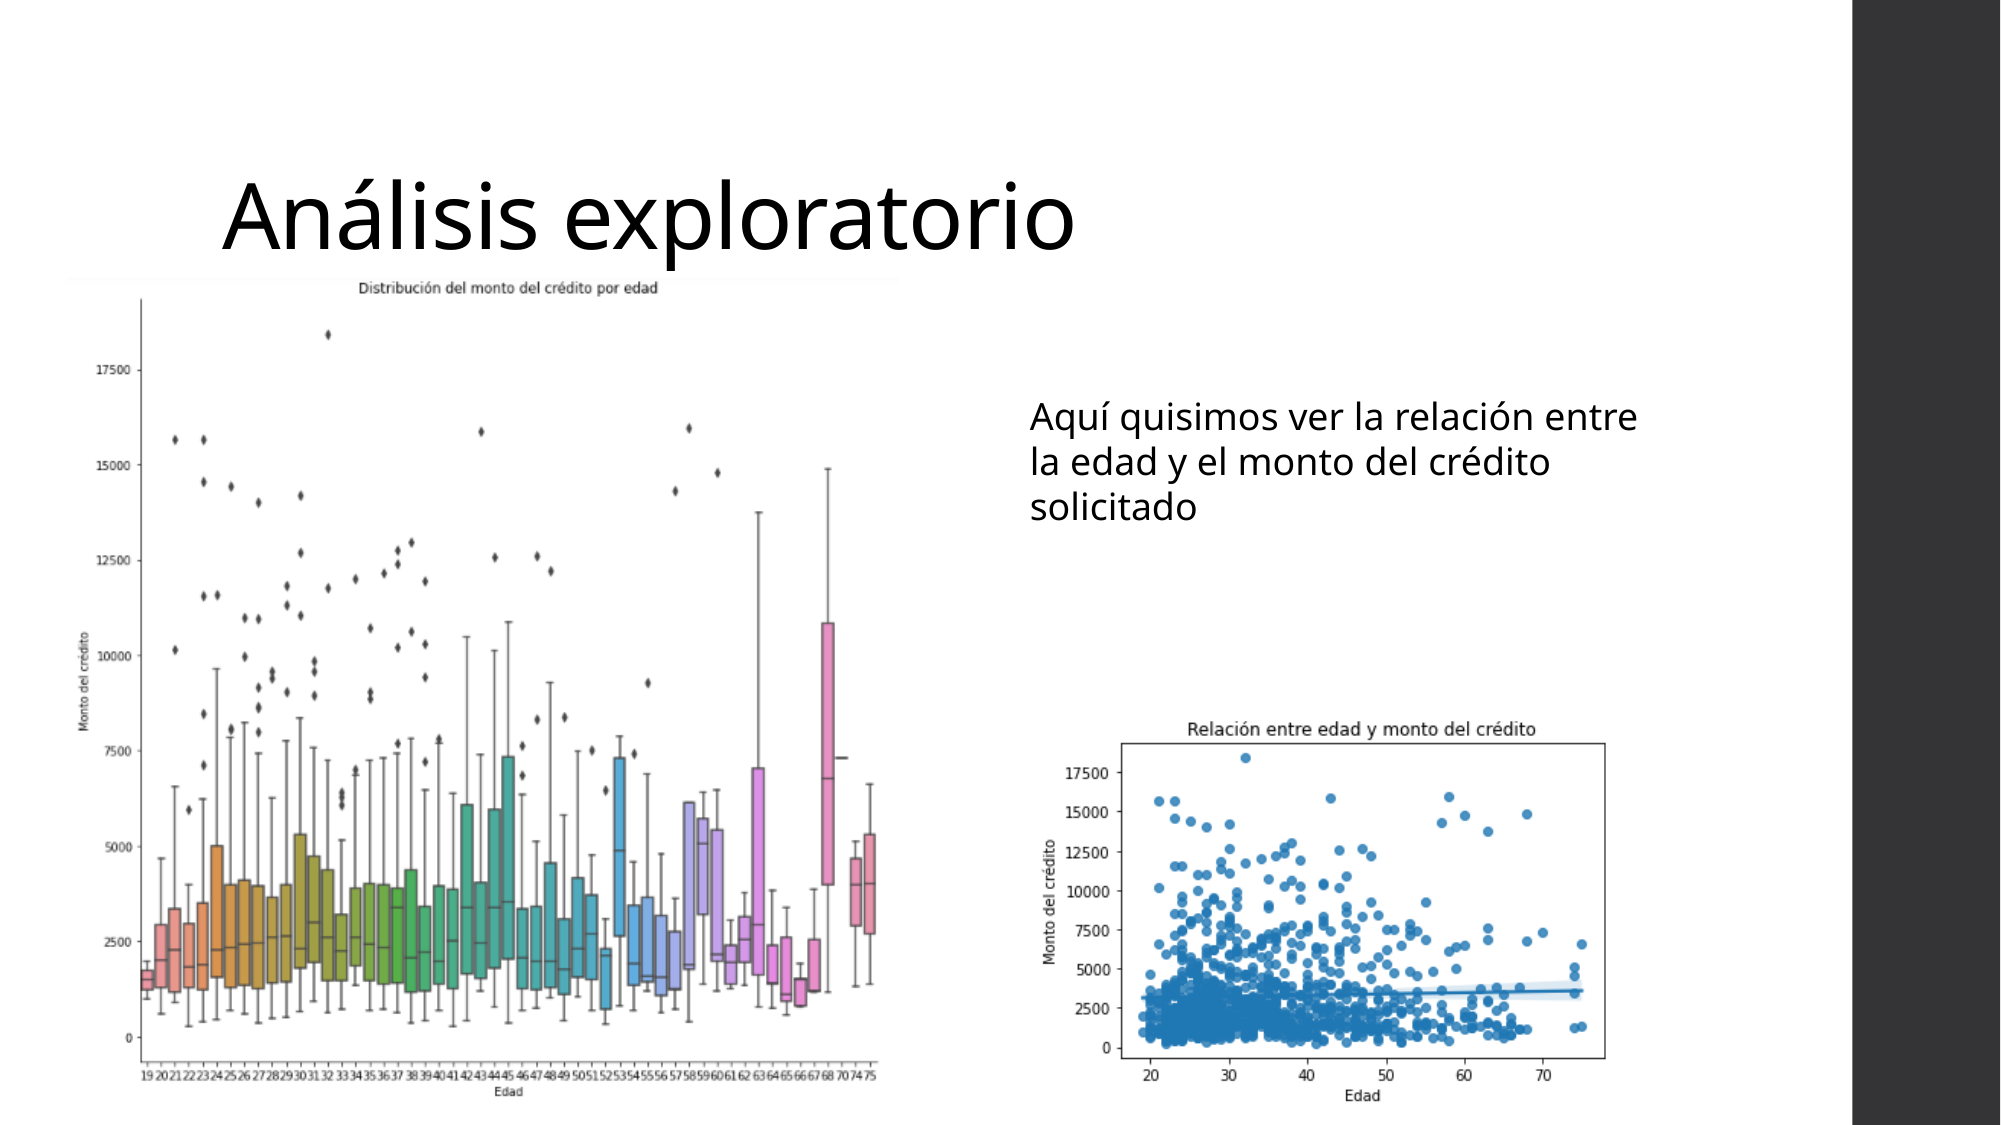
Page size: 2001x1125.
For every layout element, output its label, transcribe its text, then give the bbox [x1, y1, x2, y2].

title Análisis exploratorio [206, 60, 1797, 278]
picture [65, 277, 899, 1111]
text_box Aquí quisimos ver la relación entre la edad y el monto del crédito solicitado [1014, 385, 1681, 536]
picture [1036, 720, 1630, 1111]
